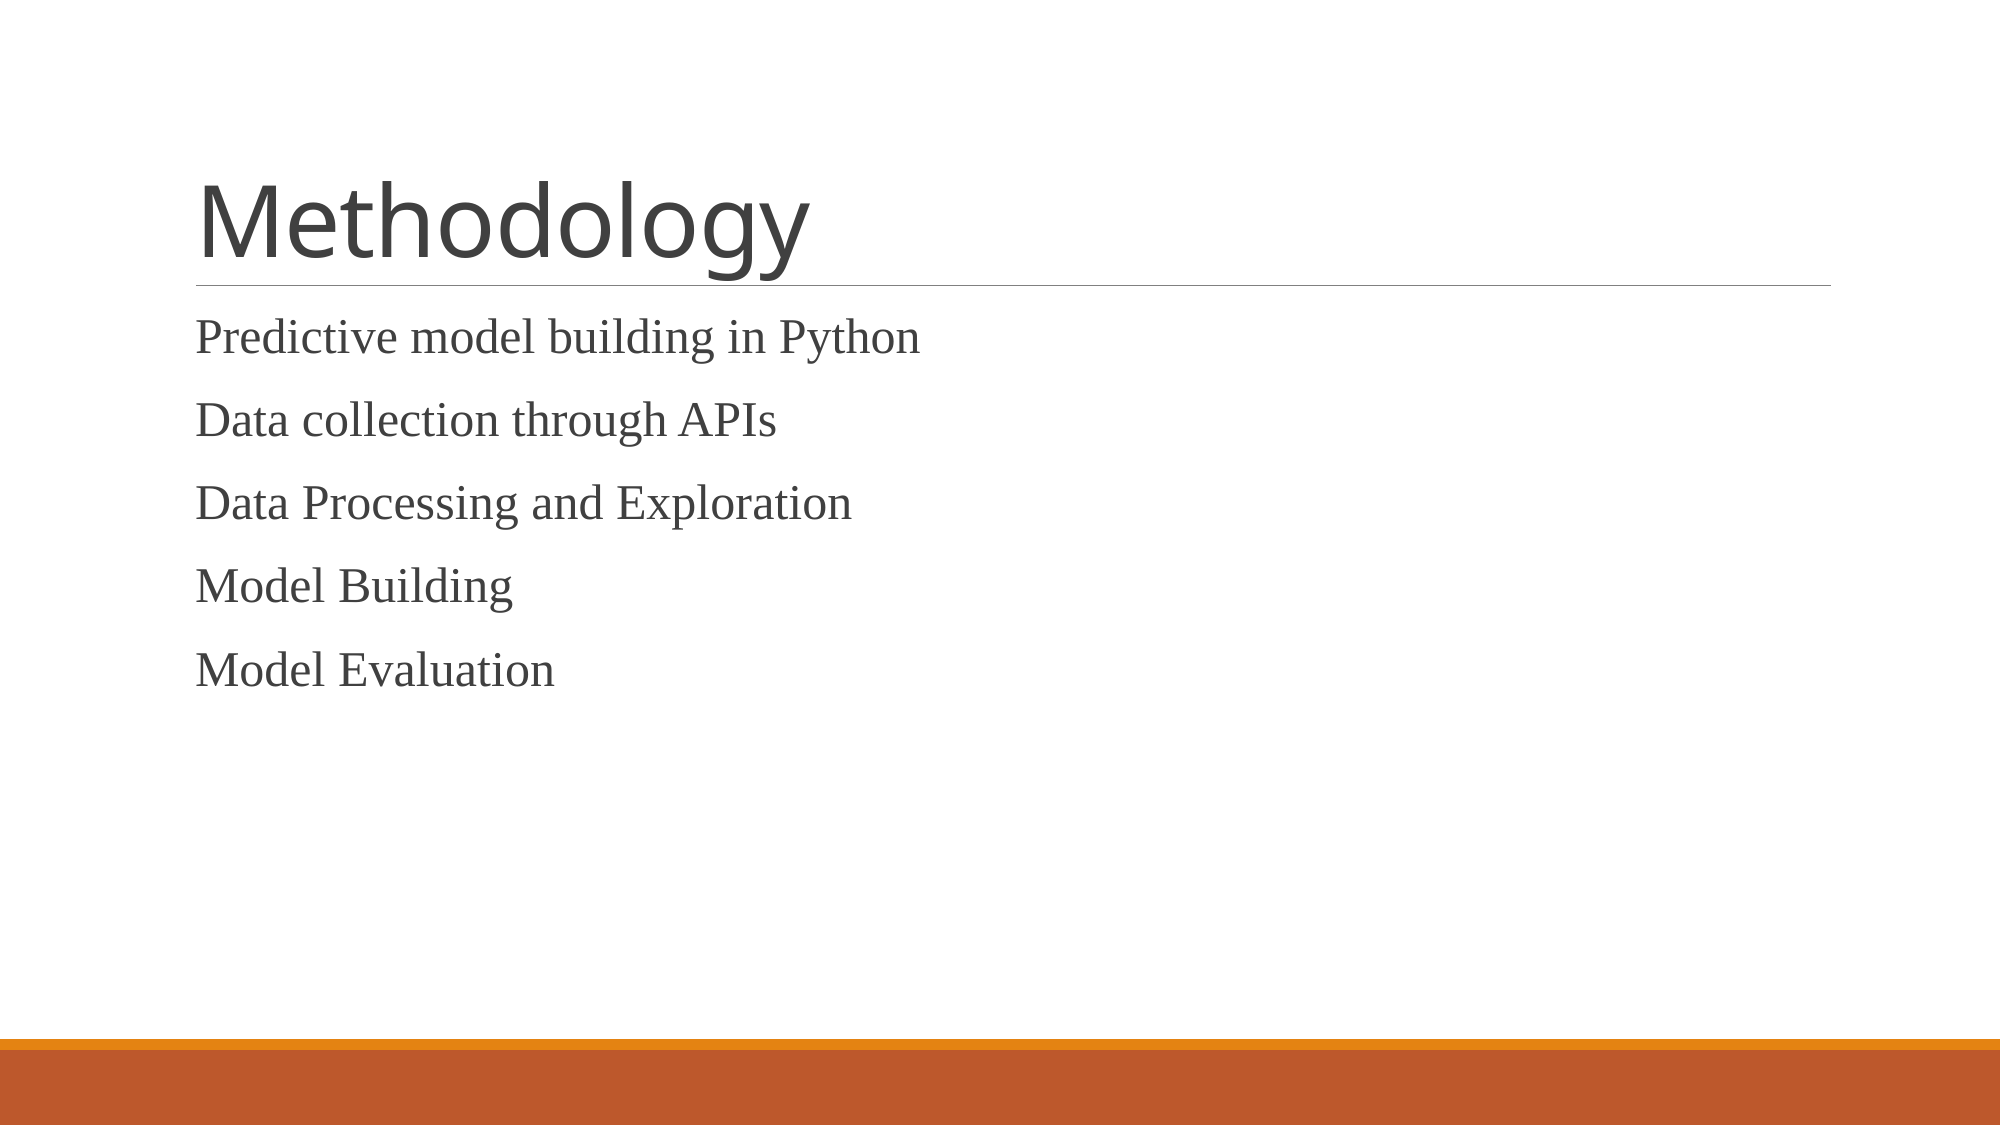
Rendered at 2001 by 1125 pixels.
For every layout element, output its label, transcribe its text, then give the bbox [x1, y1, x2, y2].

list Predictive model building in Python Data collection through APIs Data Processing and Exploration Model Building Model Evaluation [180, 302, 1830, 963]
title Methodology [180, 47, 1830, 285]
